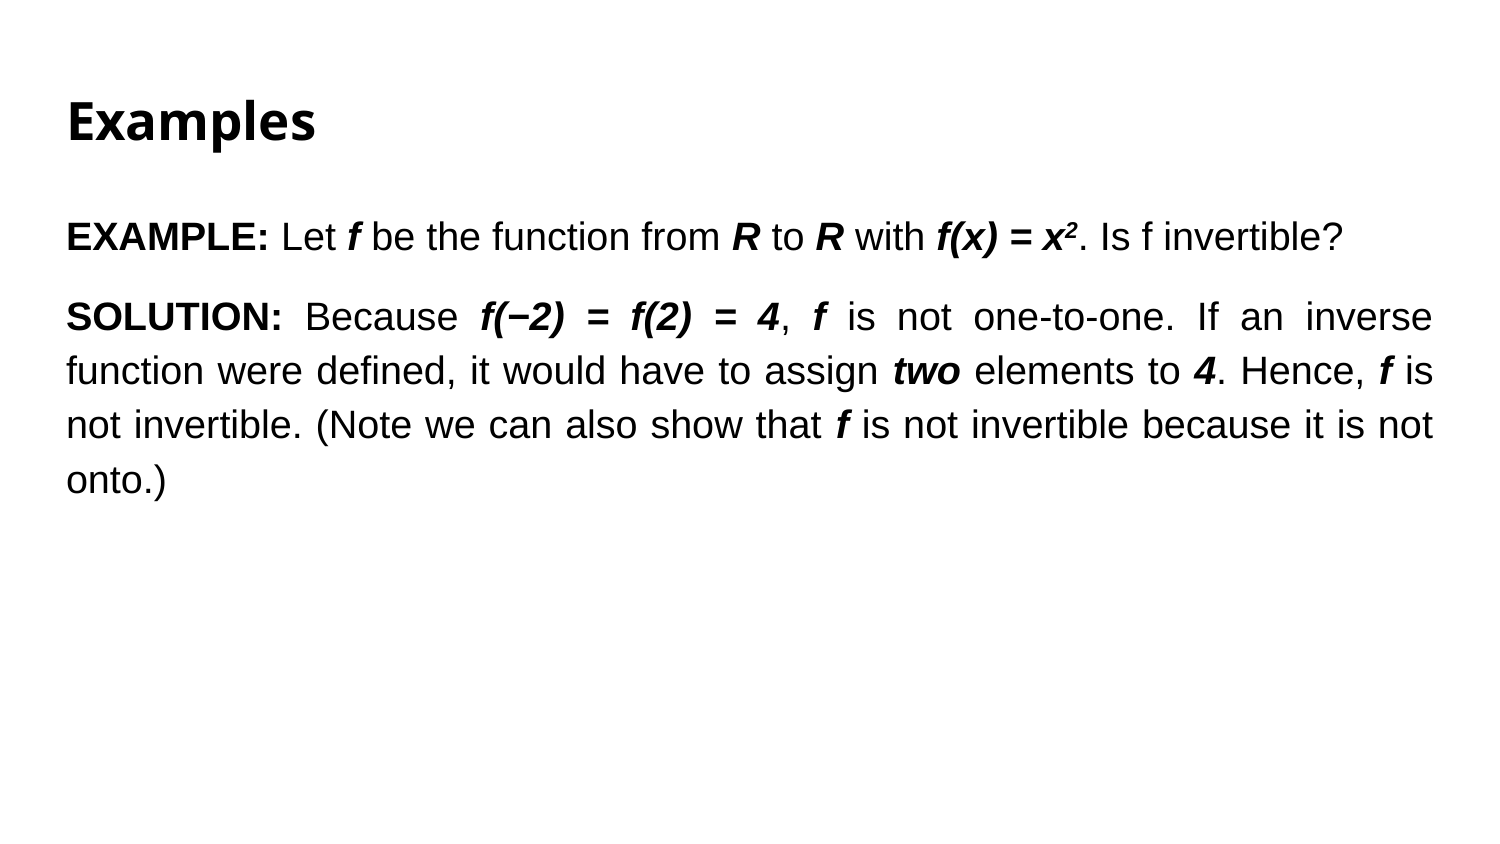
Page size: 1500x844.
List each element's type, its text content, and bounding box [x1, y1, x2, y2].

list EXAMPLE: Let f be the function from R to R with f(x) = x2. Is f invertible? SOLUTION: Because f(−2) = f(2) = 4, f is not one-to-one. If an inverse function were defined, it would have to assign two elements to 4. Hence, f is not invertible. (Note we can also show that f is not invertible because it is not onto.) [51, 189, 1449, 750]
title Examples [51, 72, 1467, 167]
